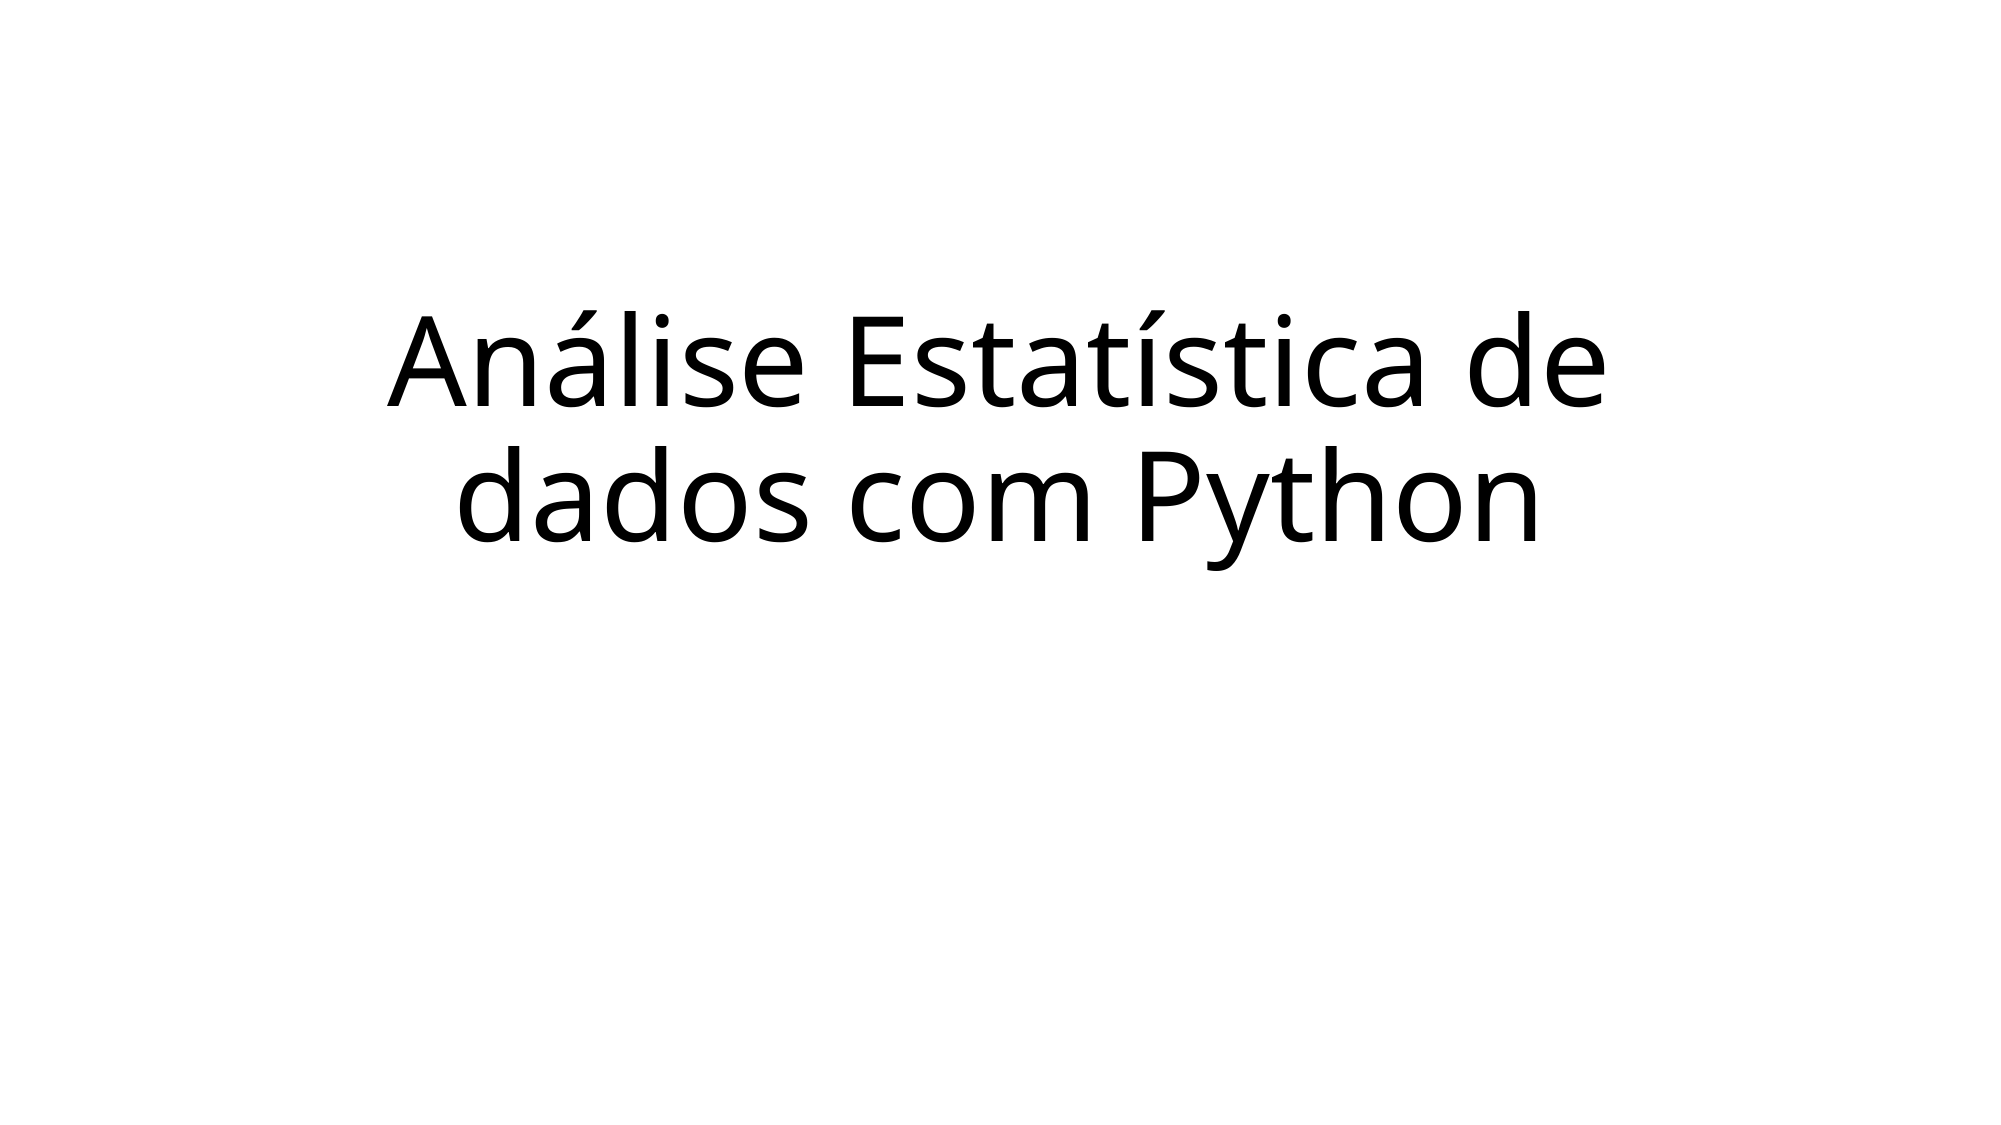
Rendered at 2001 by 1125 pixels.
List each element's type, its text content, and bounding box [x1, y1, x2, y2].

title Análise Estatística de dados com Python [249, 184, 1750, 576]
